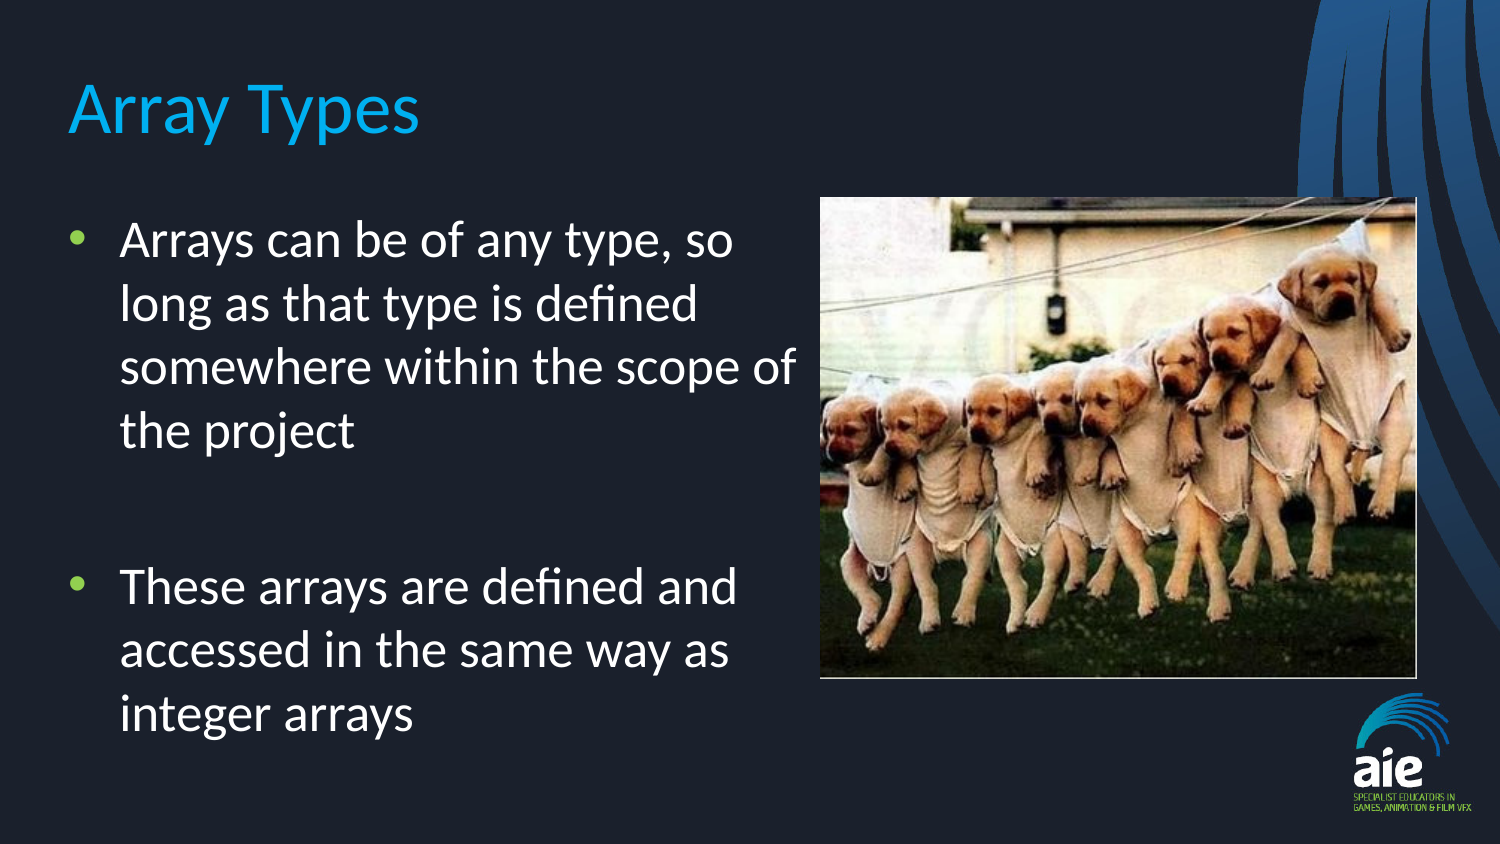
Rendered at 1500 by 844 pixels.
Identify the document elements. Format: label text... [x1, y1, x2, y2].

list Arrays can be of any type, so long as that type is defined somewhere within the scope of the project These arrays are defined and accessed in the same way as integer arrays [53, 197, 821, 753]
picture [0, 0, 1500, 844]
title Array Types [53, 33, 1425, 175]
